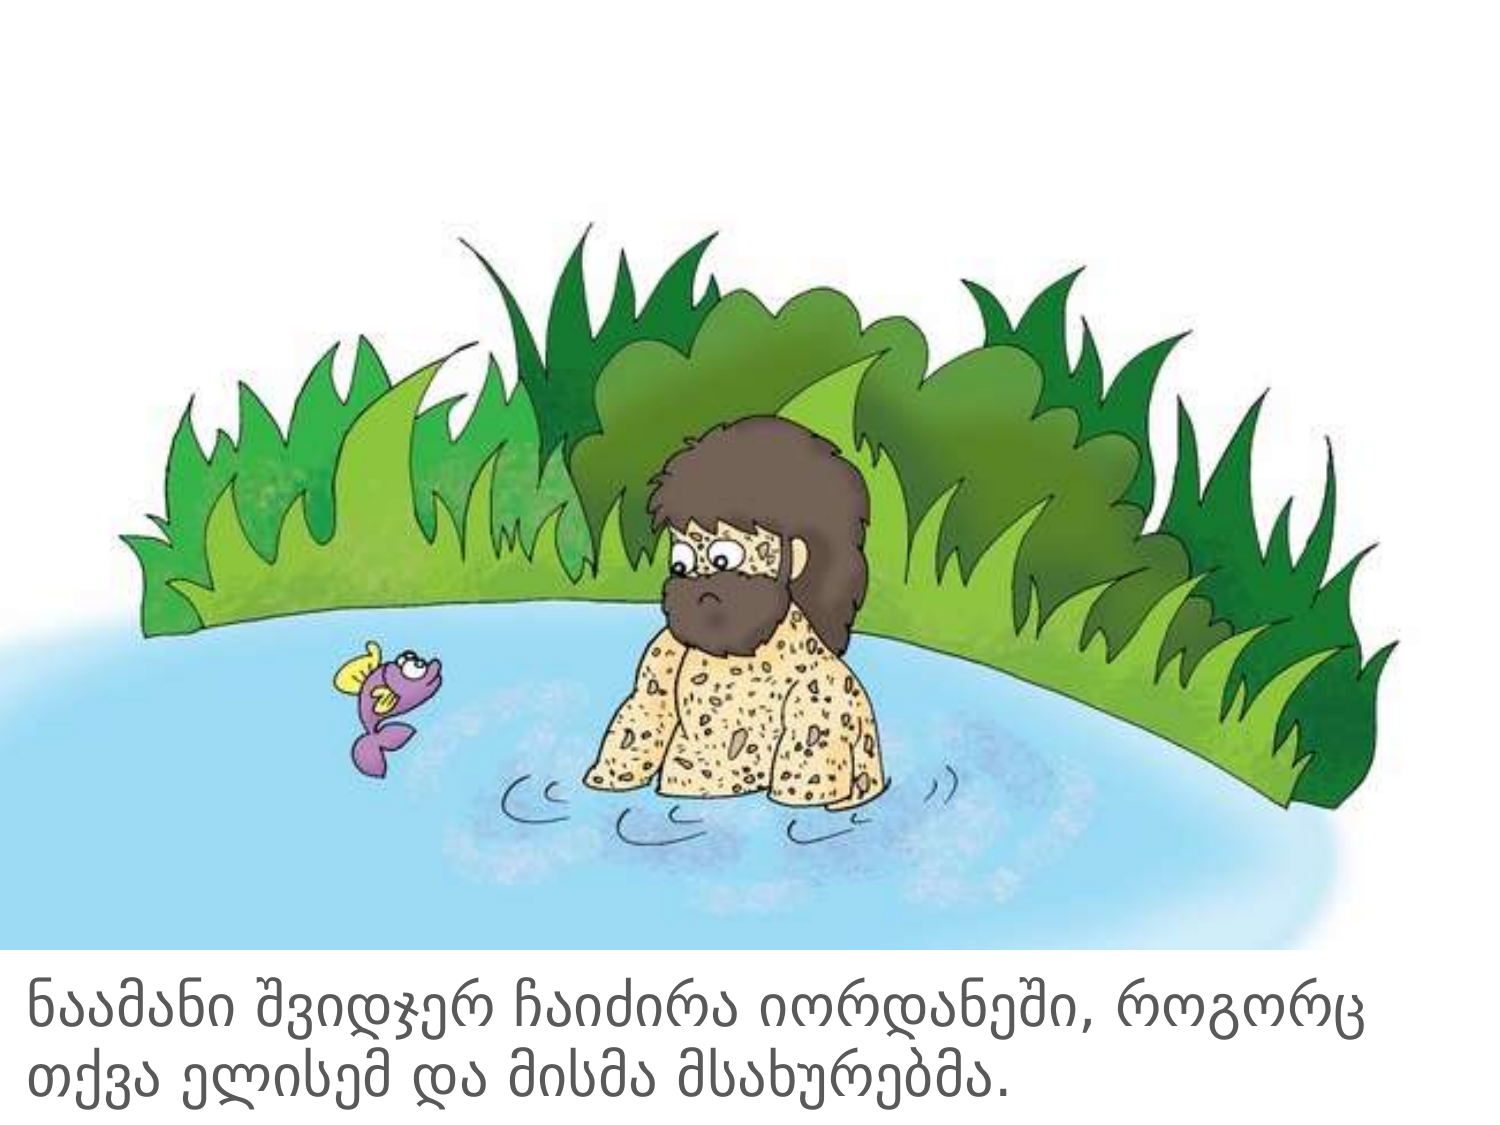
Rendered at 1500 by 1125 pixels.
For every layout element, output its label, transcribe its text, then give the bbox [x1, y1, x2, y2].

text_box ნაამანი შვიდჯერ ჩაიძირა იორდანეში, როგორც თქვა ელისემ და მისმა მსახურებმა. [11, 961, 1498, 1116]
picture [0, 1, 1498, 950]
